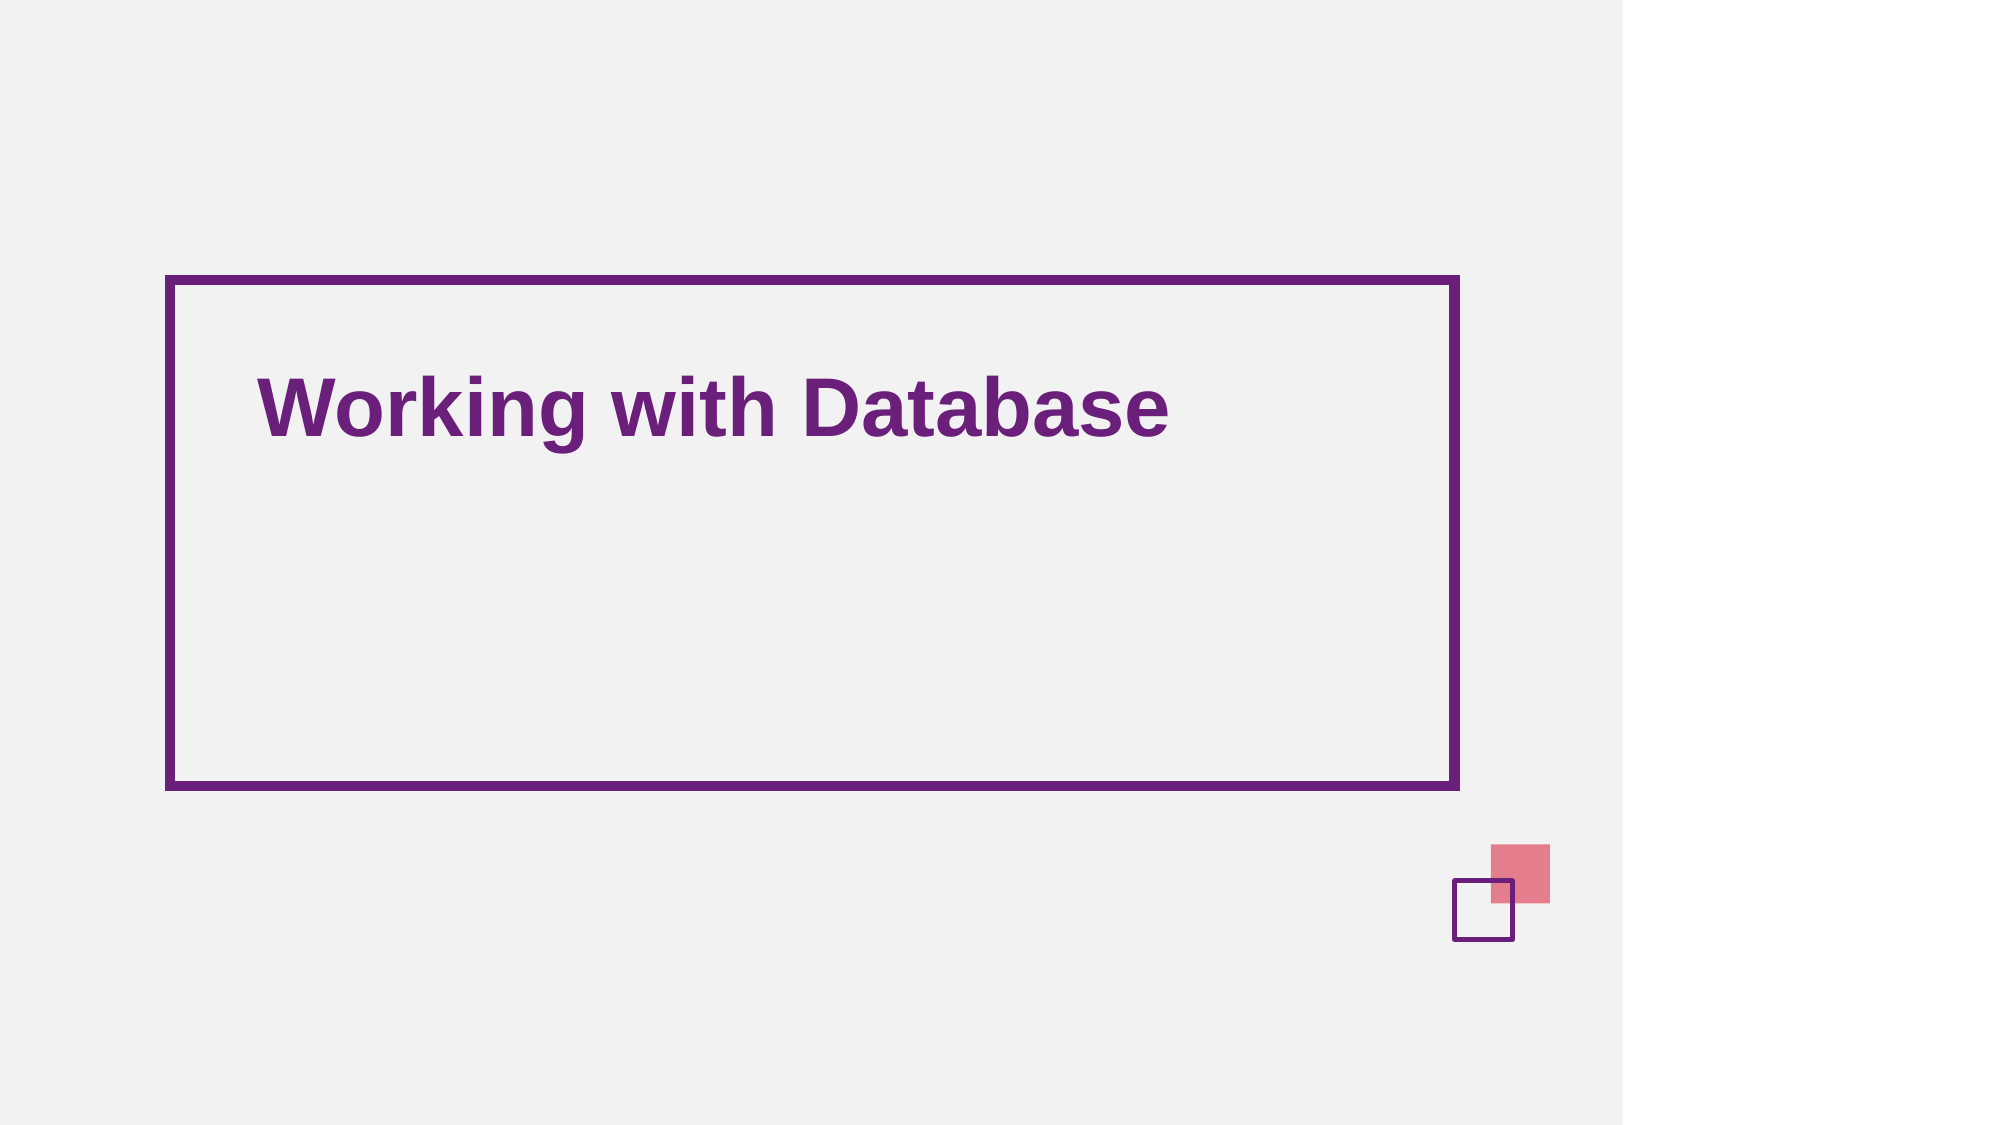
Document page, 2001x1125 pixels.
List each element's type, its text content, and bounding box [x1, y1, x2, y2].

list Working with Database [242, 357, 1382, 704]
